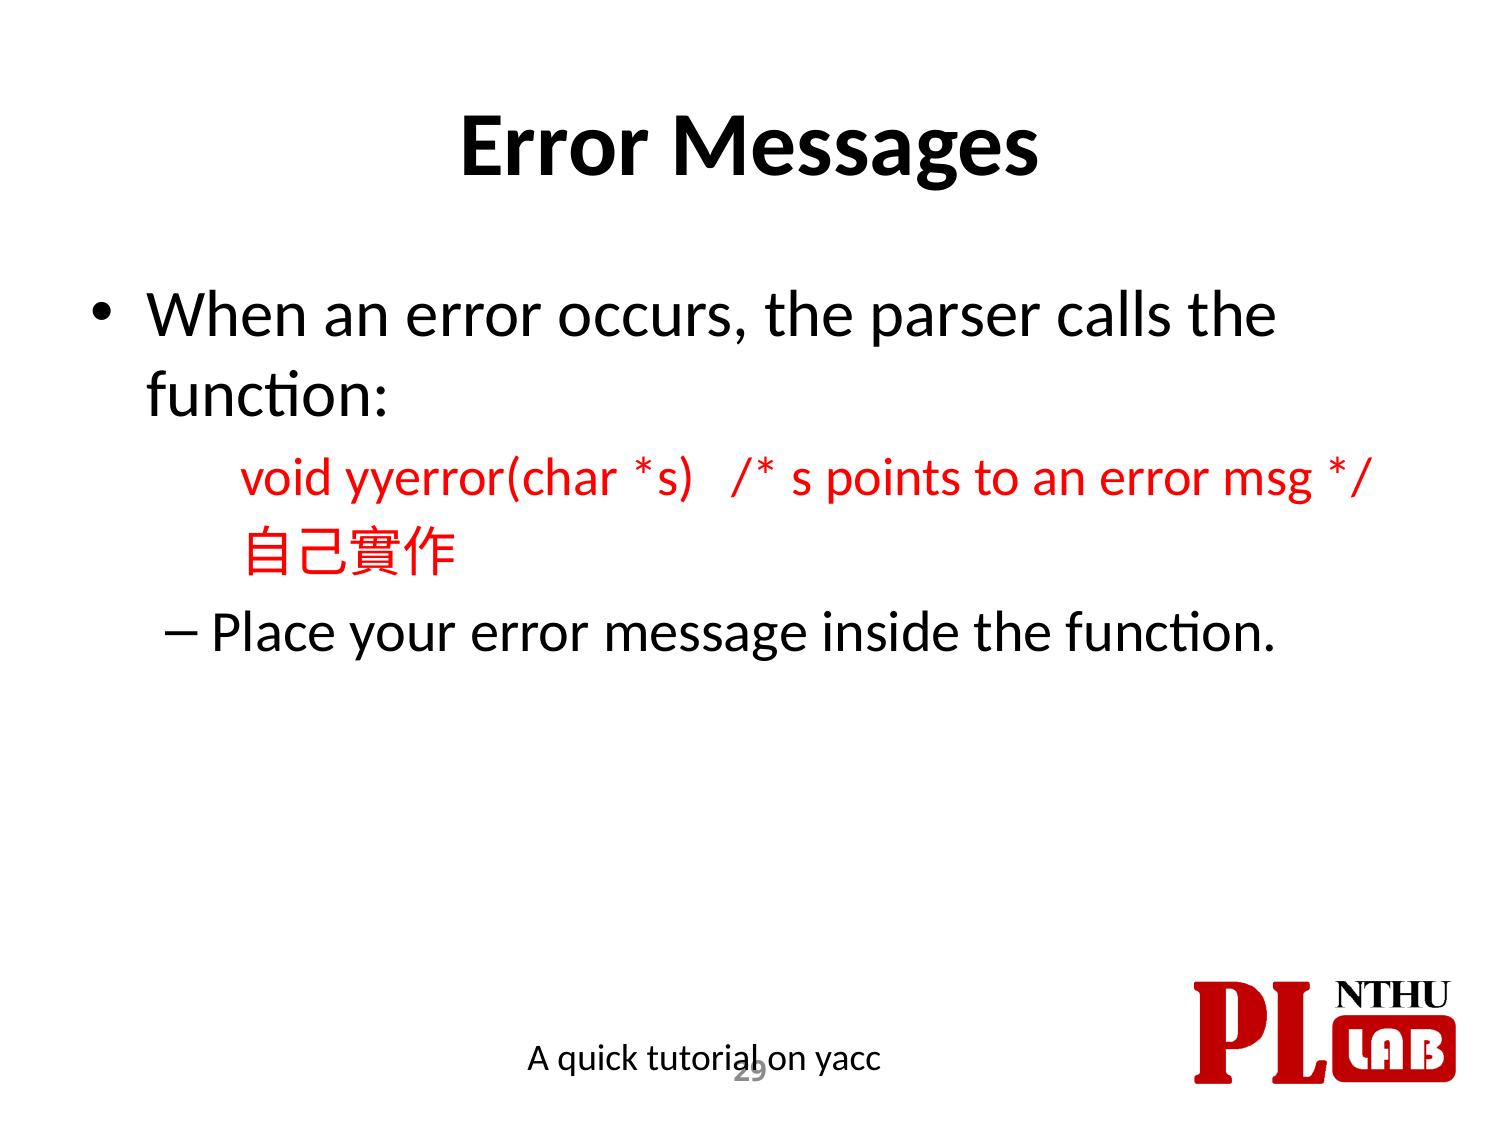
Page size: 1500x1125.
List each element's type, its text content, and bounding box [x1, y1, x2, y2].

footer A quick tutorial on yacc [512, 1025, 988, 1100]
picture [1187, 964, 1467, 1094]
title Error Messages [75, 45, 1425, 233]
list When an error occurs, the parser calls the function: void yyerror(char *s) /* s points to an error msg */ 自己實作 Place your error message inside the function. [75, 262, 1425, 1005]
slide_number 29 [575, 1042, 925, 1103]
